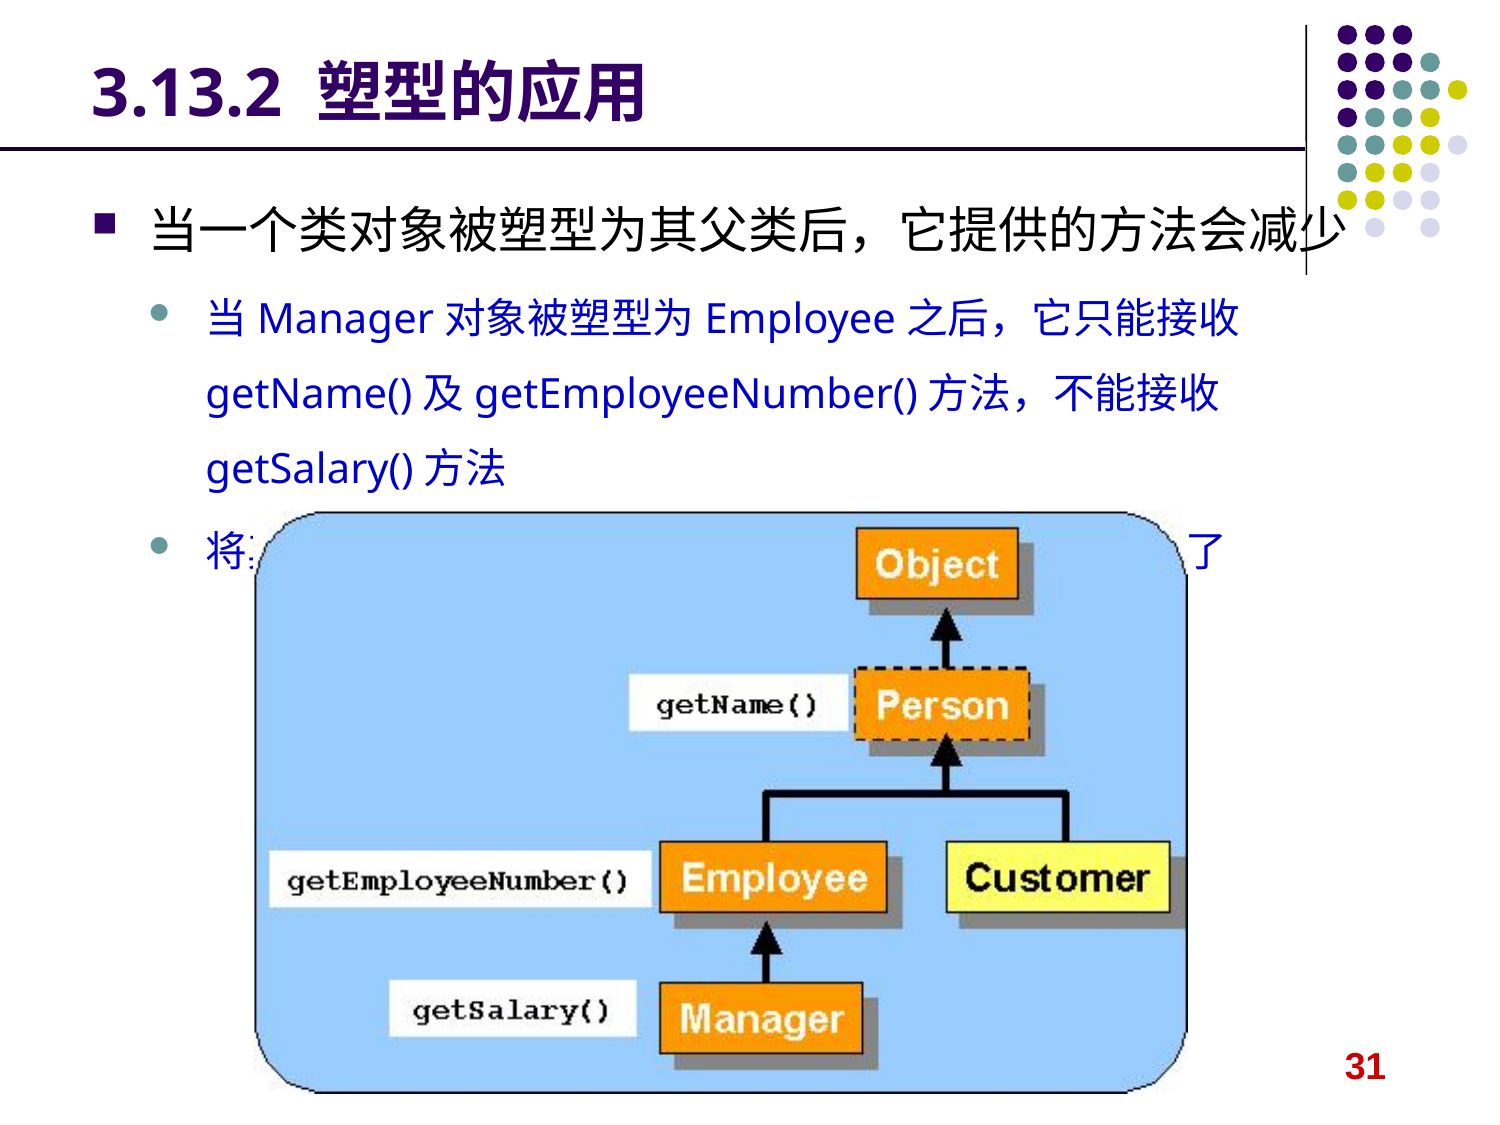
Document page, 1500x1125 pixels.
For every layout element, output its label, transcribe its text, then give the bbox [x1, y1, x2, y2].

title 3.13.2 塑型的应用 [76, 30, 1315, 138]
list 当一个类对象被塑型为其父类后，它提供的方法会减少 当Manager对象被塑型为Employee之后，它只能接收getName()及getEmployeeNumber()方法，不能接收getSalary()方法 将其塑型为本来的类型后，又能接收getSalary()方法了 [76, 160, 1427, 1012]
picture [253, 510, 1188, 1095]
